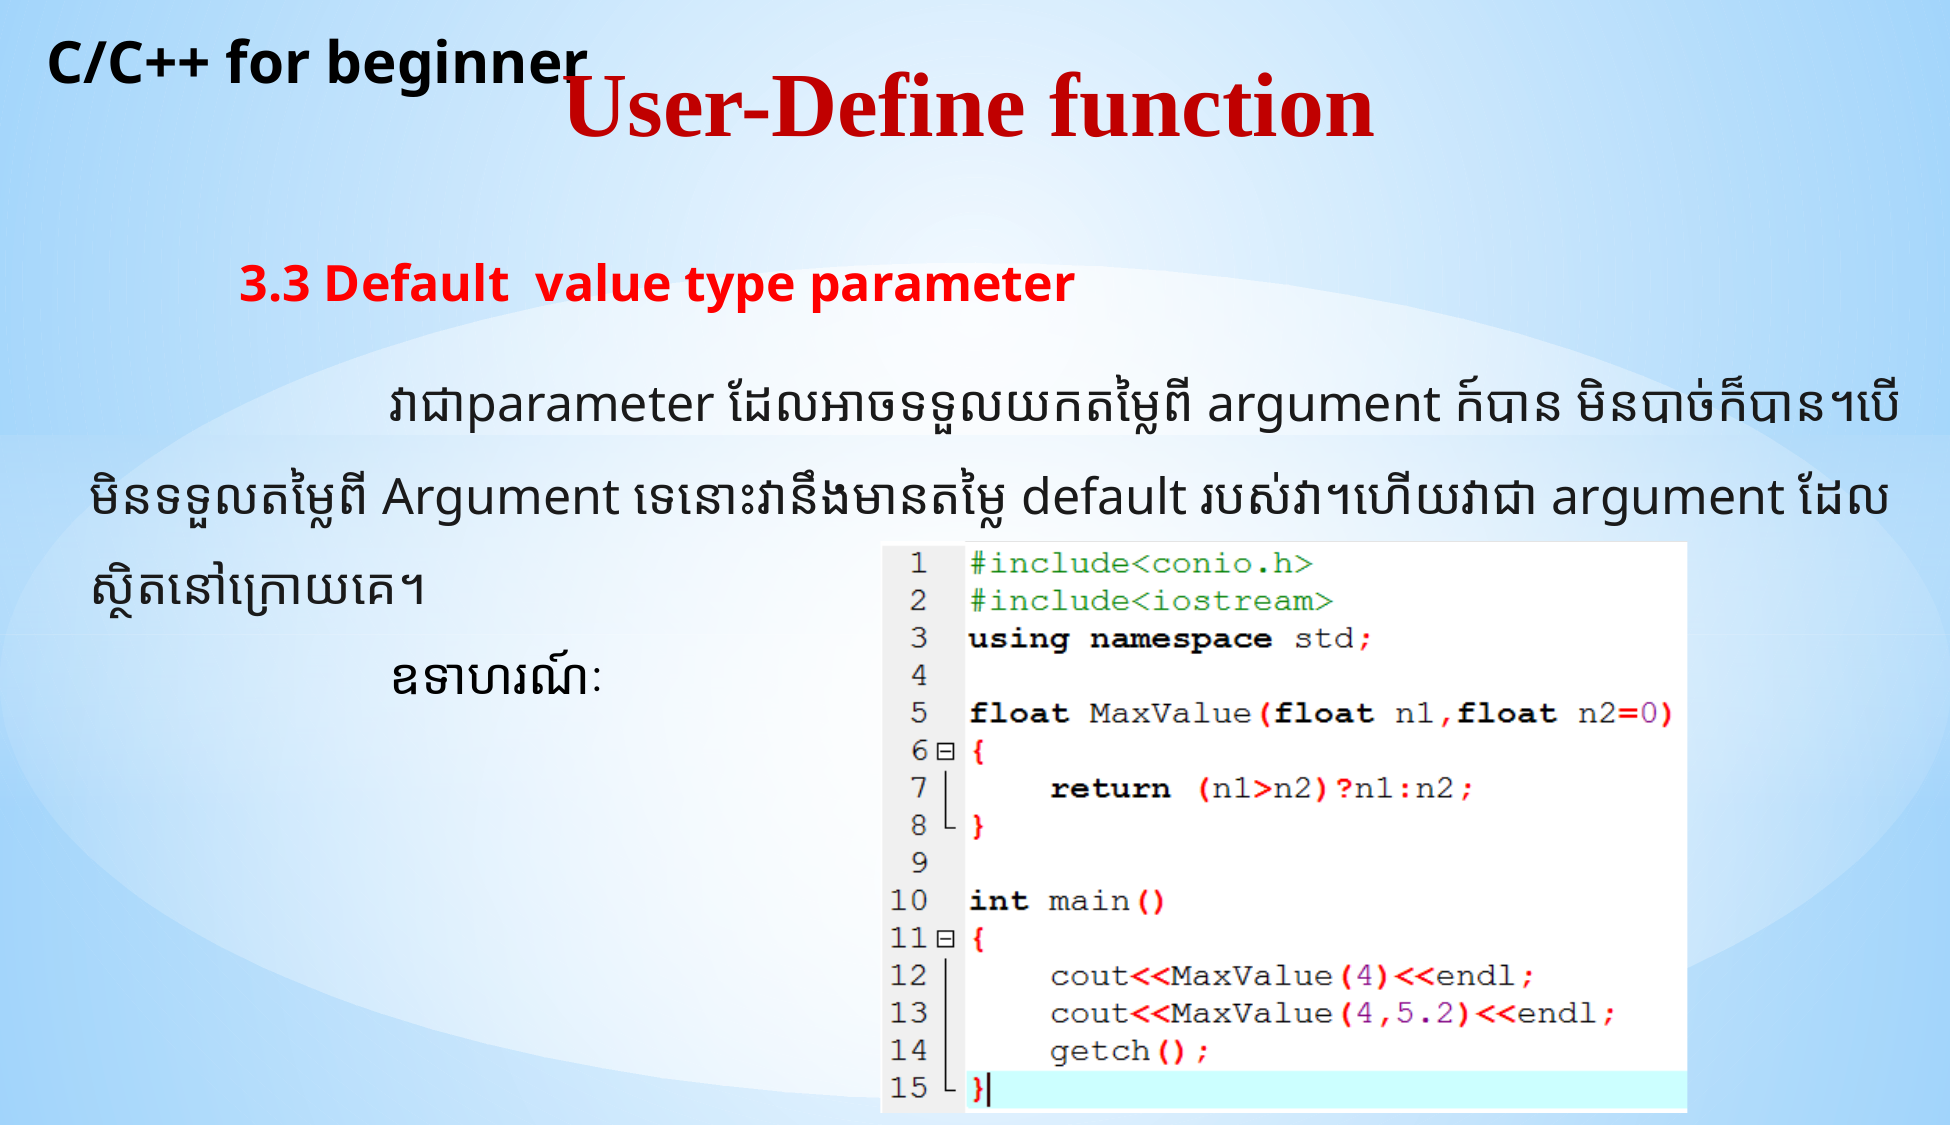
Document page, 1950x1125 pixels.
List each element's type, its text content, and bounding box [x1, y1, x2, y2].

text_box 3.3 Default value type parameter វាជាparameter ដែលអាចទទួលយកតម្លៃពី argument ក៍បាន មិនបាច់ក៏បាន។បើមិនទទួលតម្លៃពី Argument ទេនោះវានឹងមានតម្លៃ default របស់វា។ហើយវាជា argument ដែលសិ្ថតនៅក្រោយគេ។ ឧទាហរណ៍ៈ [0, 187, 1950, 713]
text_box C/C++ for beginner [31, 17, 650, 103]
picture [880, 541, 1688, 1113]
text_box User-Define function [200, 37, 1738, 163]
